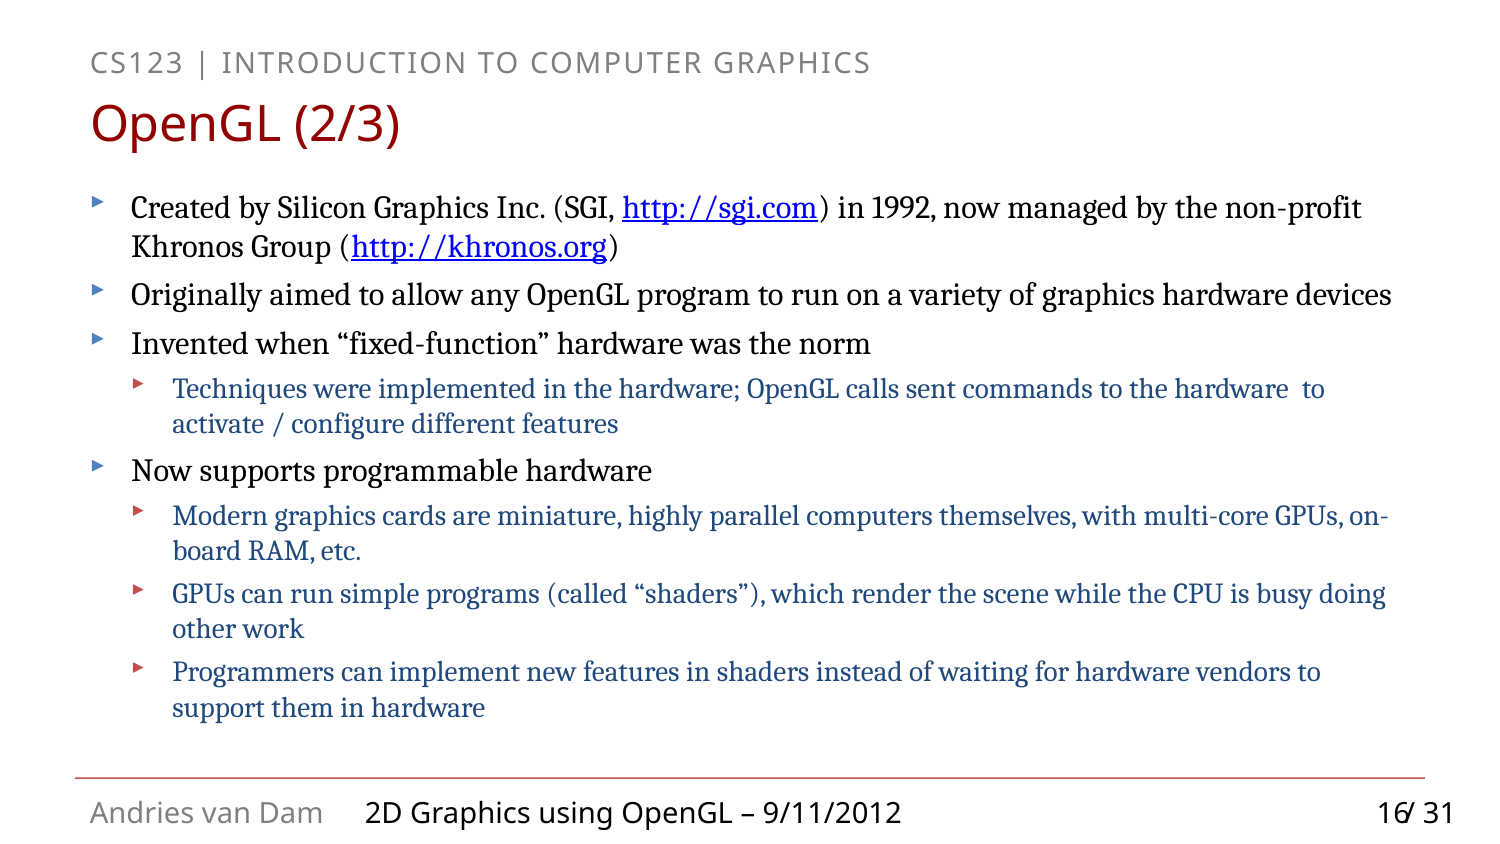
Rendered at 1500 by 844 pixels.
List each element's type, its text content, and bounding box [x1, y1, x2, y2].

footer 2D Graphics using OpenGL – 9/11/2012 / 31 [350, 787, 1500, 827]
list Created by Silicon Graphics Inc. (SGI, http://sgi.com) in 1992, now managed by the non-profit Khronos Group (http://khronos.org) Originally aimed to allow any OpenGL program to run on a variety of graphics hardware devices Invented when “fixed-function” hardware was the norm Techniques were implemented in the hardware; OpenGL calls sent commands to the hardware to activate / configure different features Now supports programmable hardware Modern graphics cards are miniature, highly parallel computers themselves, with multi-core GPUs, on-board RAM, etc. GPUs can run simple programs (called “shaders”), which render the scene while the CPU is busy doing other work Programmers can implement new features in shaders instead of waiting for hardware vendors to support them in hardware [75, 178, 1425, 772]
title OpenGL (2/3) [75, 84, 1425, 160]
